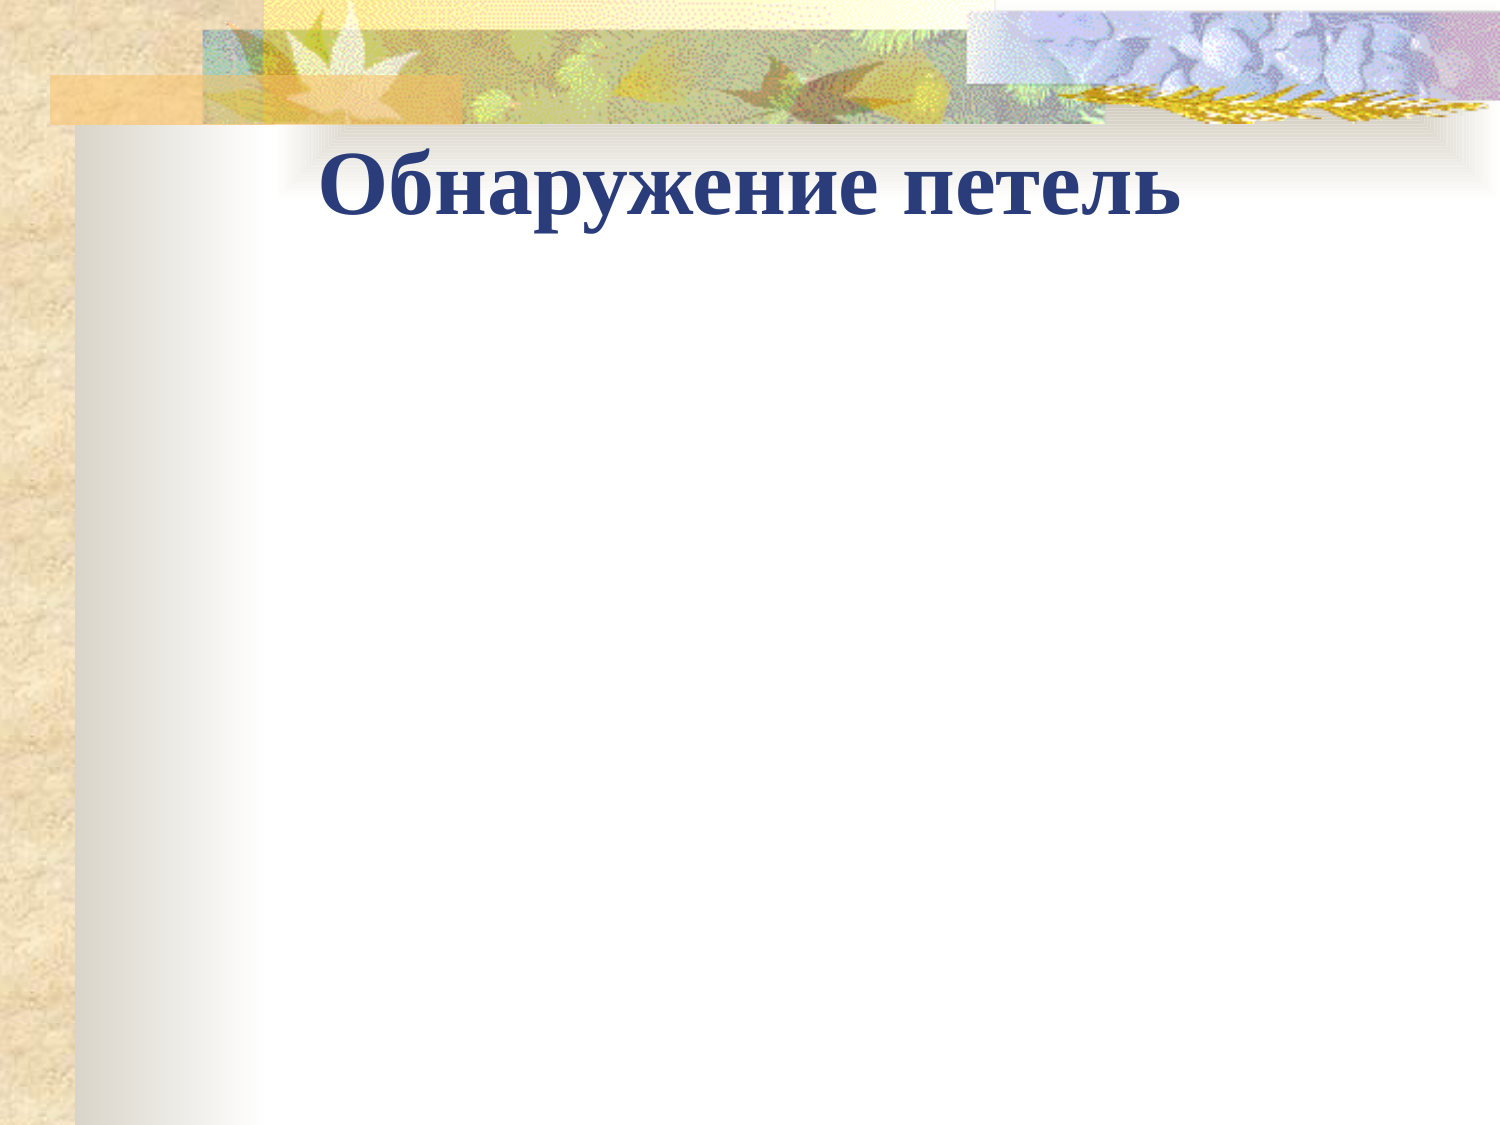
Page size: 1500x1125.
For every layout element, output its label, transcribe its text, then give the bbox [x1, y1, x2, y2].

text_box Обнаружение петель [112, 115, 1388, 281]
picture [0, 0, 1500, 1125]
